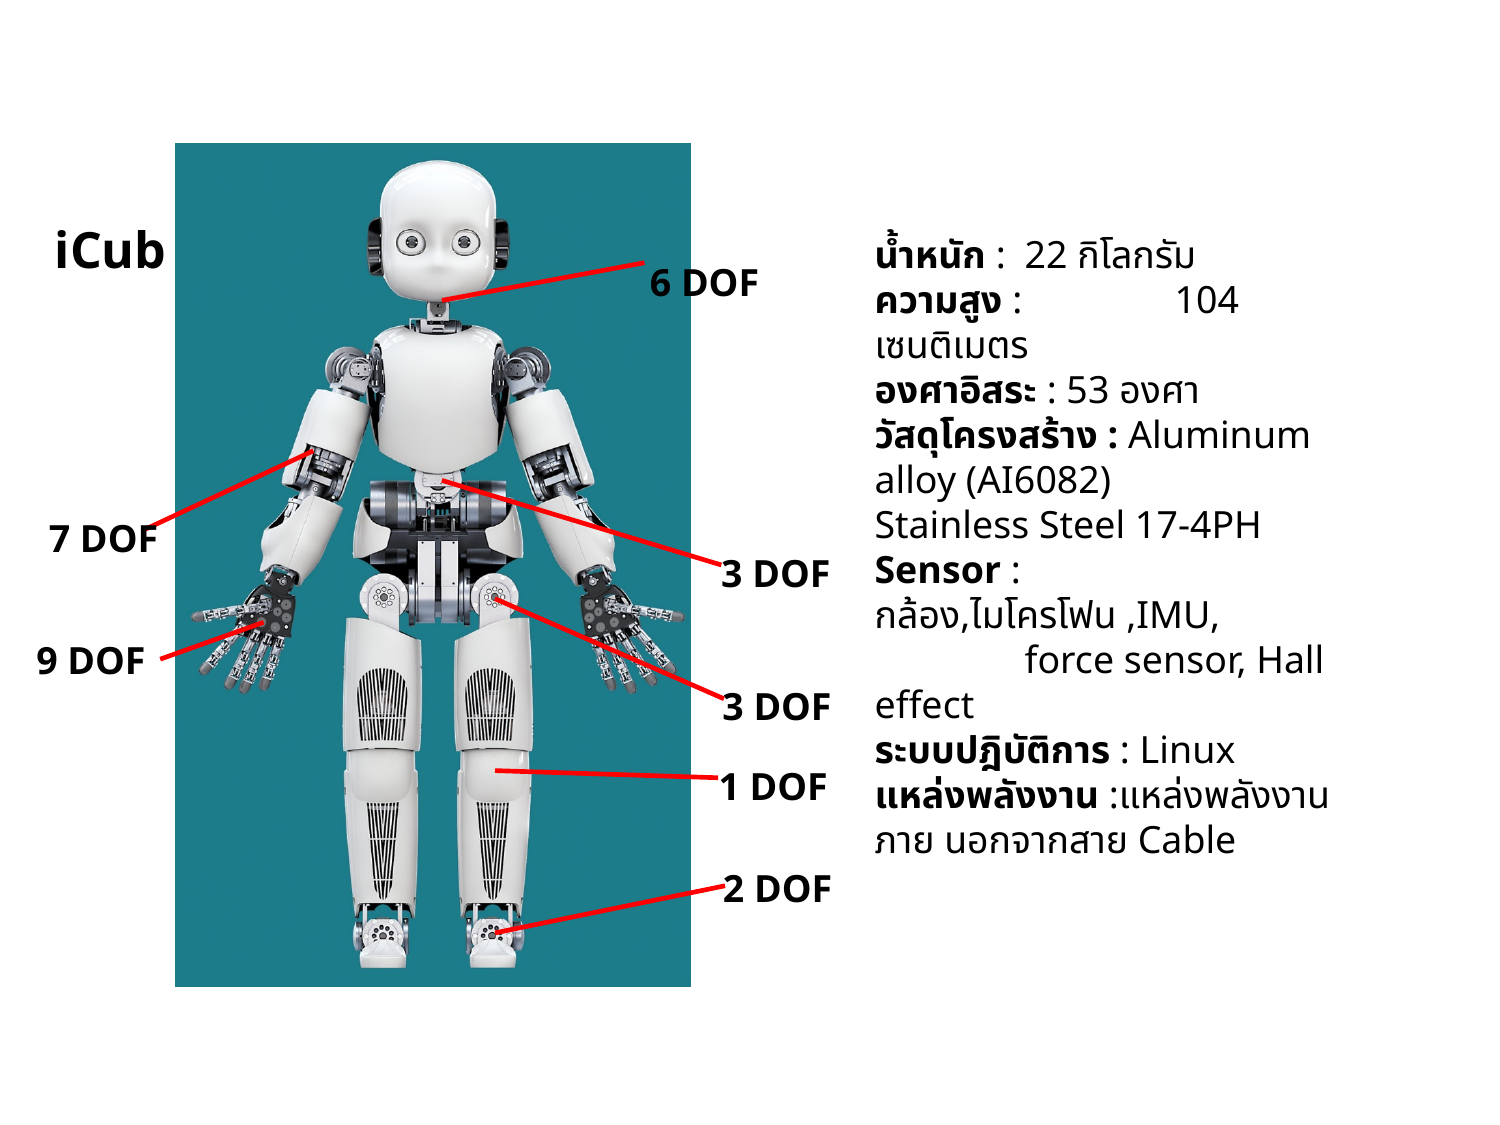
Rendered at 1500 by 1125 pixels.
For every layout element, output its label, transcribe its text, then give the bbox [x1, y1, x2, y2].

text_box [144, 450, 314, 530]
text_box 2 DOF [708, 857, 847, 918]
text_box 6 DOF [691, 251, 774, 311]
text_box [441, 480, 722, 565]
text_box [494, 770, 719, 778]
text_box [441, 262, 645, 301]
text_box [494, 598, 724, 699]
text_box 1 DOF [703, 755, 843, 815]
picture [175, 142, 691, 987]
text_box 9 DOF [21, 629, 161, 689]
text_box iCub [39, 211, 175, 287]
text_box 7 DOF [34, 508, 173, 568]
text_box น้ำหนัก : 22 กิโลกรัม ความสูง : 104 เซนติเมตร องศาอิสระ : 53 องศา วัสดุโครงสร้าง : Aluminum alloy (AI6082) Stainless Steel 17-4PH Sensor : กล้อง,ไมโครโฟน ,IMU, force sensor, Hall effect ระบบปฎิบัติการ : Linux แหล่งพลังงาน :แหล่งพลังงานภาย นอกจากสาย Cable [859, 224, 1386, 869]
text_box 3 DOF [706, 542, 846, 603]
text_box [134, 622, 264, 658]
text_box 3 DOF [707, 675, 847, 736]
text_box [494, 885, 725, 933]
